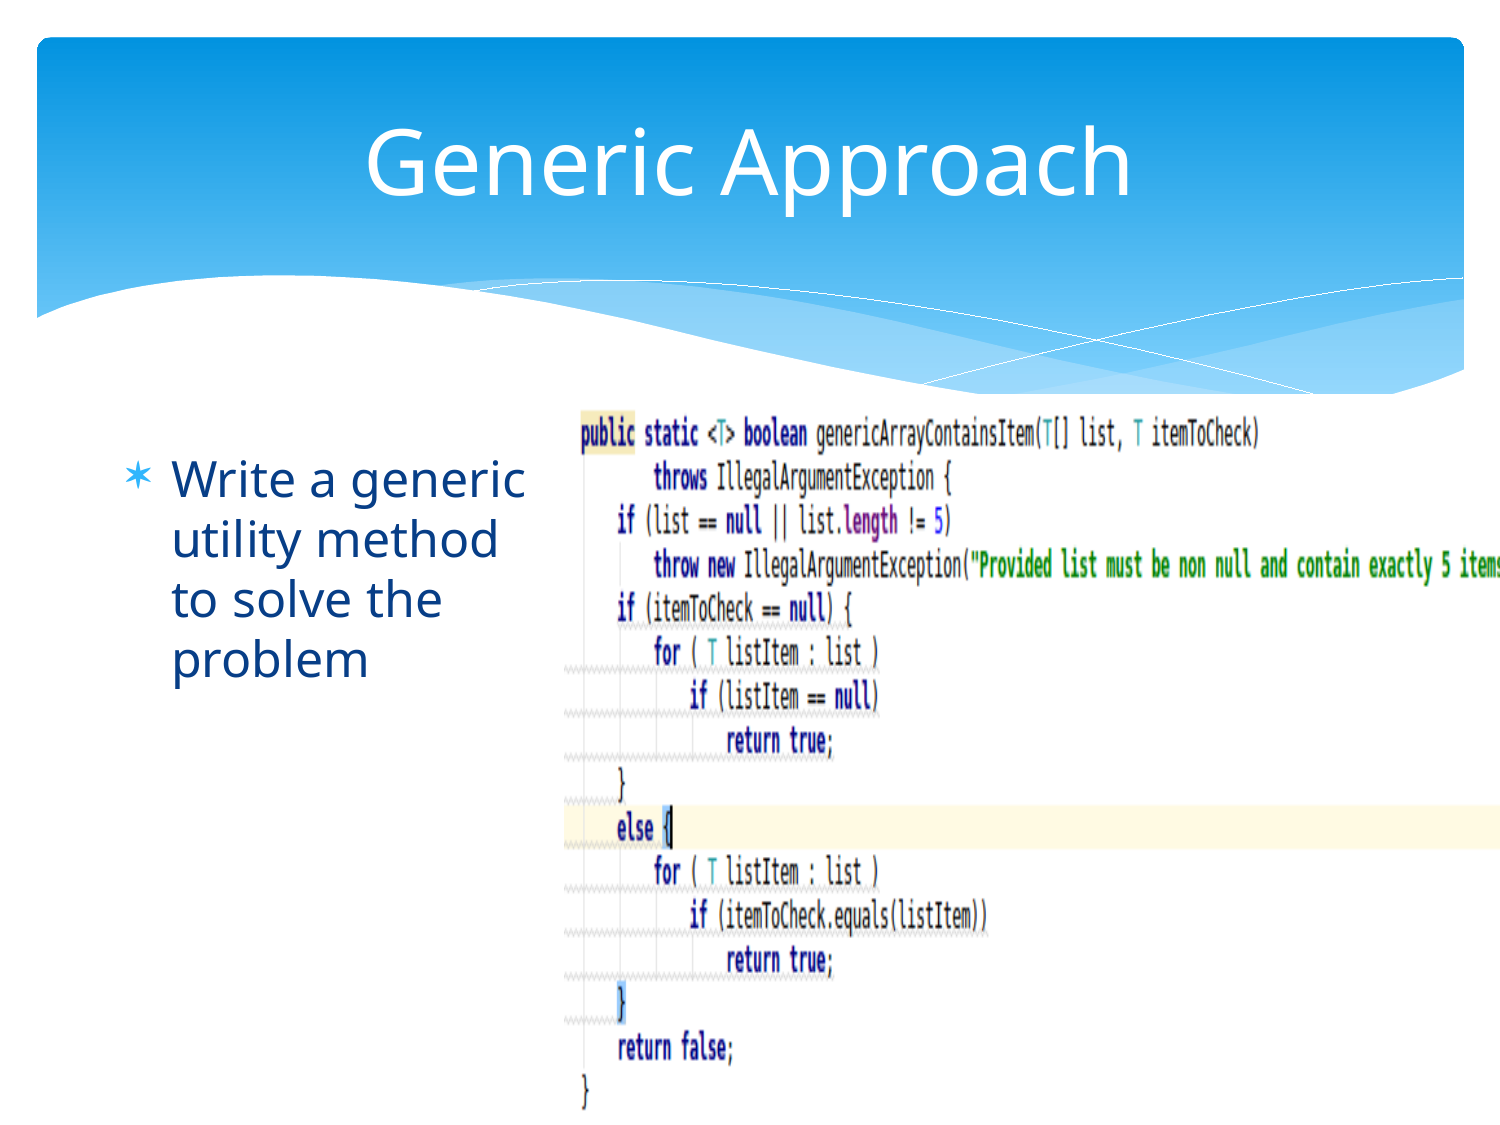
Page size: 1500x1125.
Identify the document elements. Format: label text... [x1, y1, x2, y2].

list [564, 393, 1500, 1125]
list Write a generic utility method to solve the problem [111, 439, 558, 1005]
title Generic Approach [75, 55, 1425, 261]
